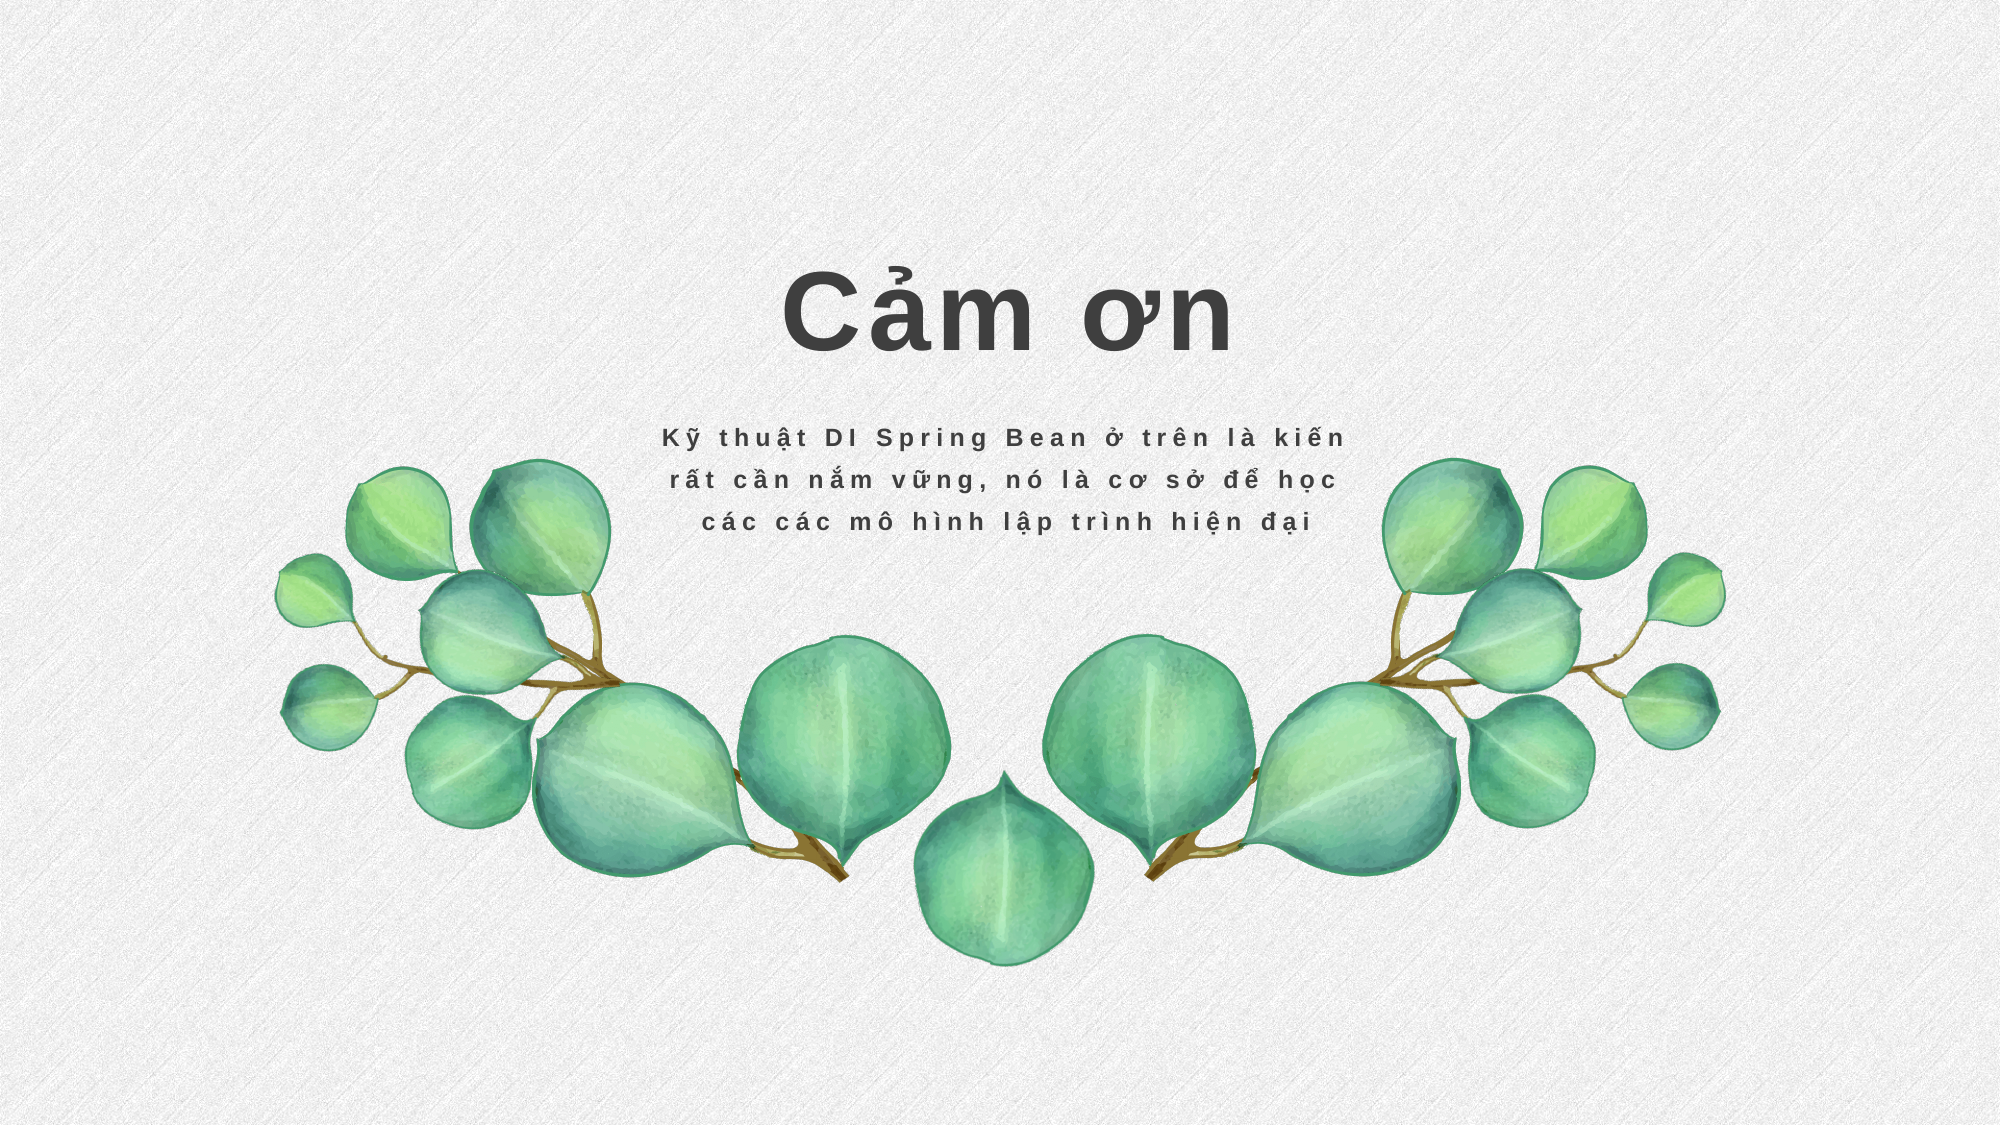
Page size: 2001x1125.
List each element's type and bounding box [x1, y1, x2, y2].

text_box [242, 382, 1758, 942]
picture [0, 0, 2000, 1125]
